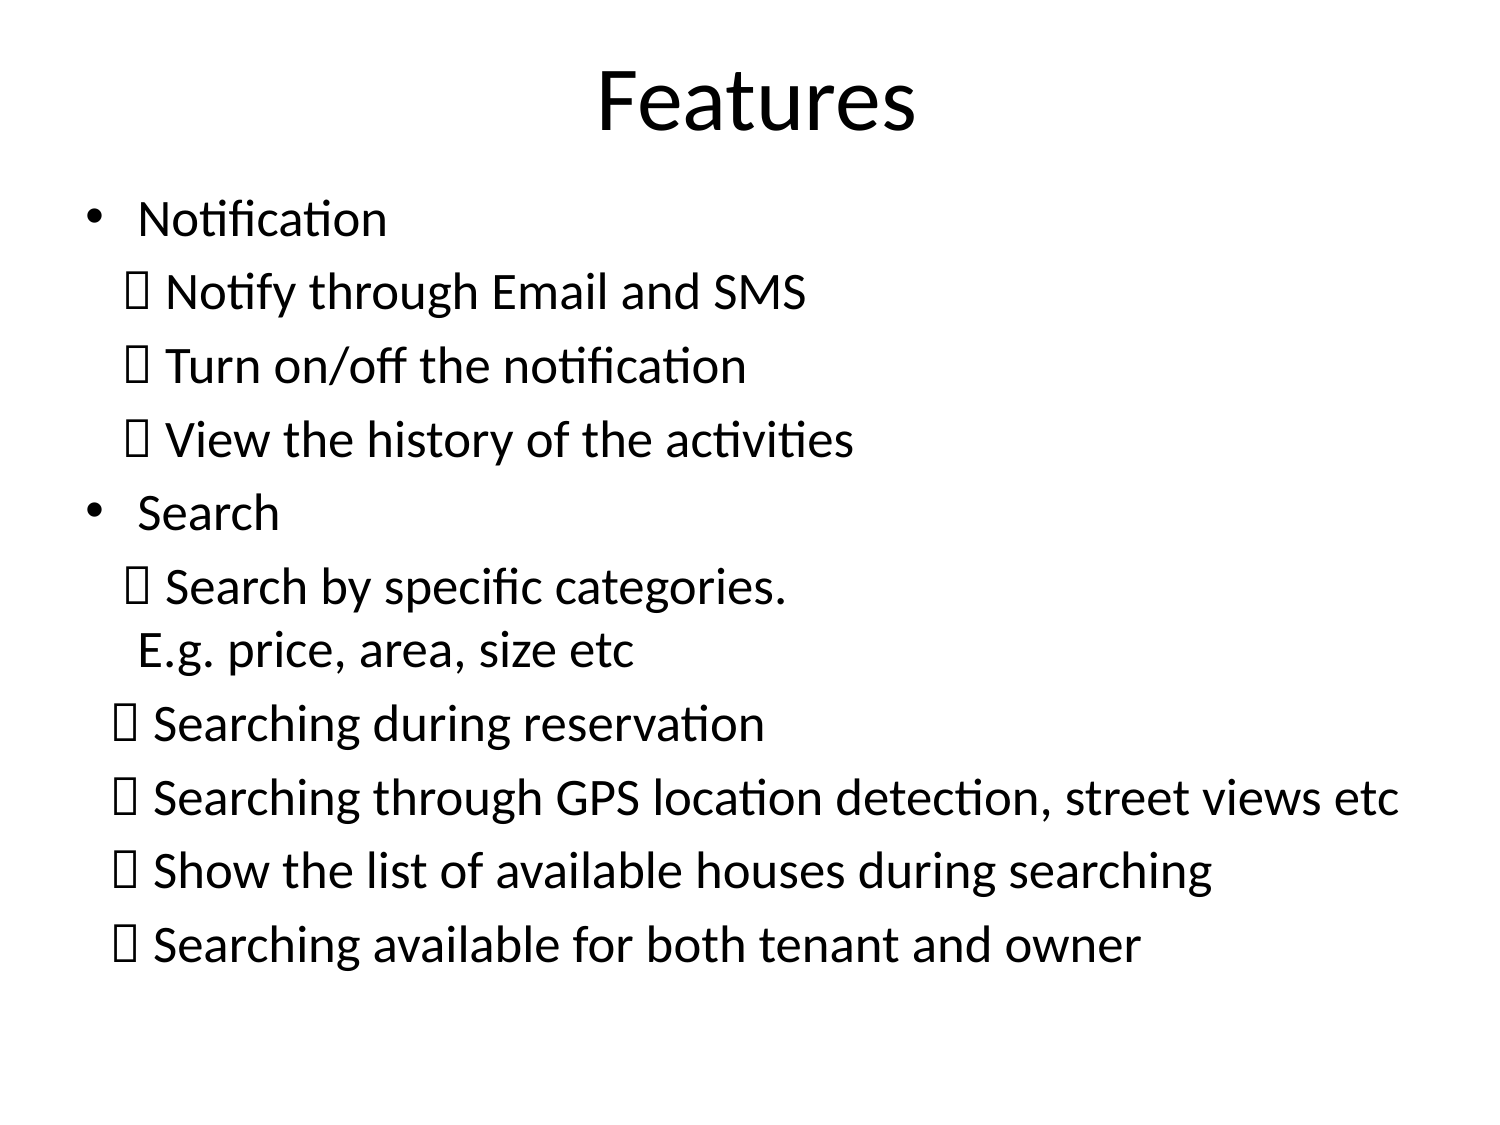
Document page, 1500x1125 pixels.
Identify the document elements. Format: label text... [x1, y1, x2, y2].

list Notification  Notify through Email and SMS  Turn on/off the notification  View the history of the activities Search  Search by specific categories. E.g. price, area, size etc  Searching during reservation  Searching through GPS location detection, street views etc  Show the list of available houses during searching  Searching available for both tenant and owner [70, 175, 1421, 1039]
title Features [82, 0, 1432, 188]
